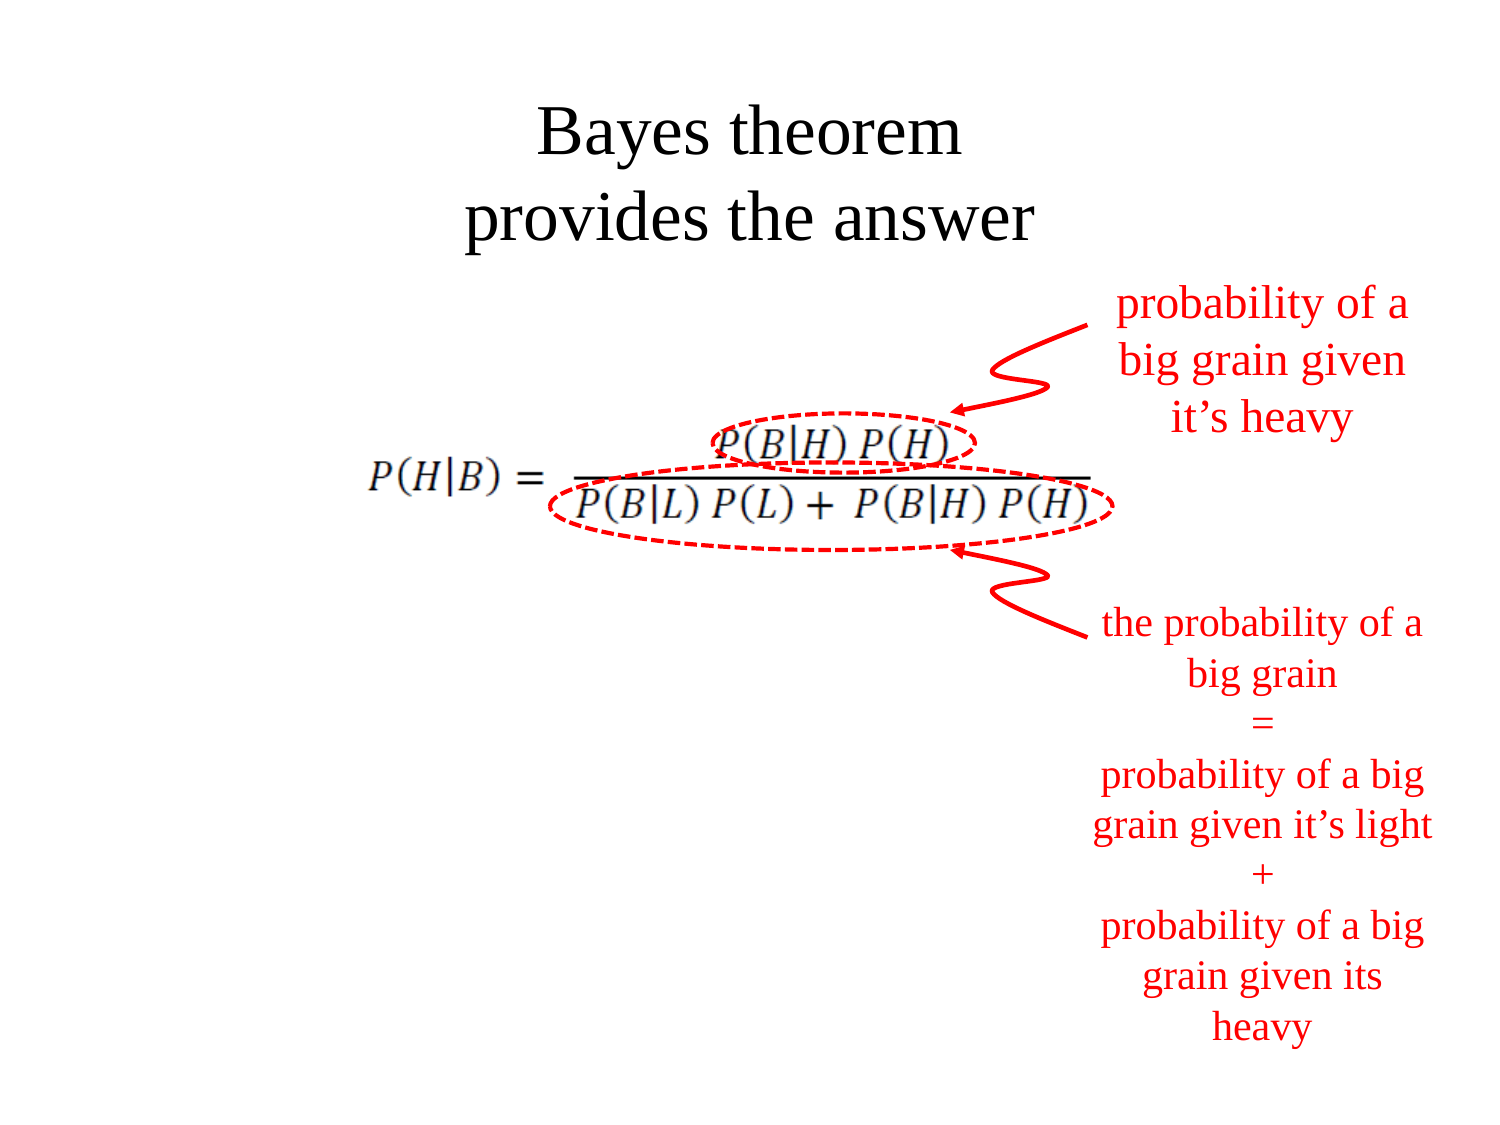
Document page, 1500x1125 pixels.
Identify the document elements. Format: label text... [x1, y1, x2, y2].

title Bayes theorem provides the answer [75, 75, 1425, 263]
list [349, 387, 1101, 551]
text_box [965, 560, 1074, 633]
text_box the probability of a big grain = probability of a big grain given it’s light + probability of a big grain given its heavy [1074, 587, 1450, 1100]
text_box probability of a big grain given it’s heavy [1074, 262, 1450, 450]
text_box [1104, 495, 1115, 520]
text_box [991, 329, 1074, 385]
